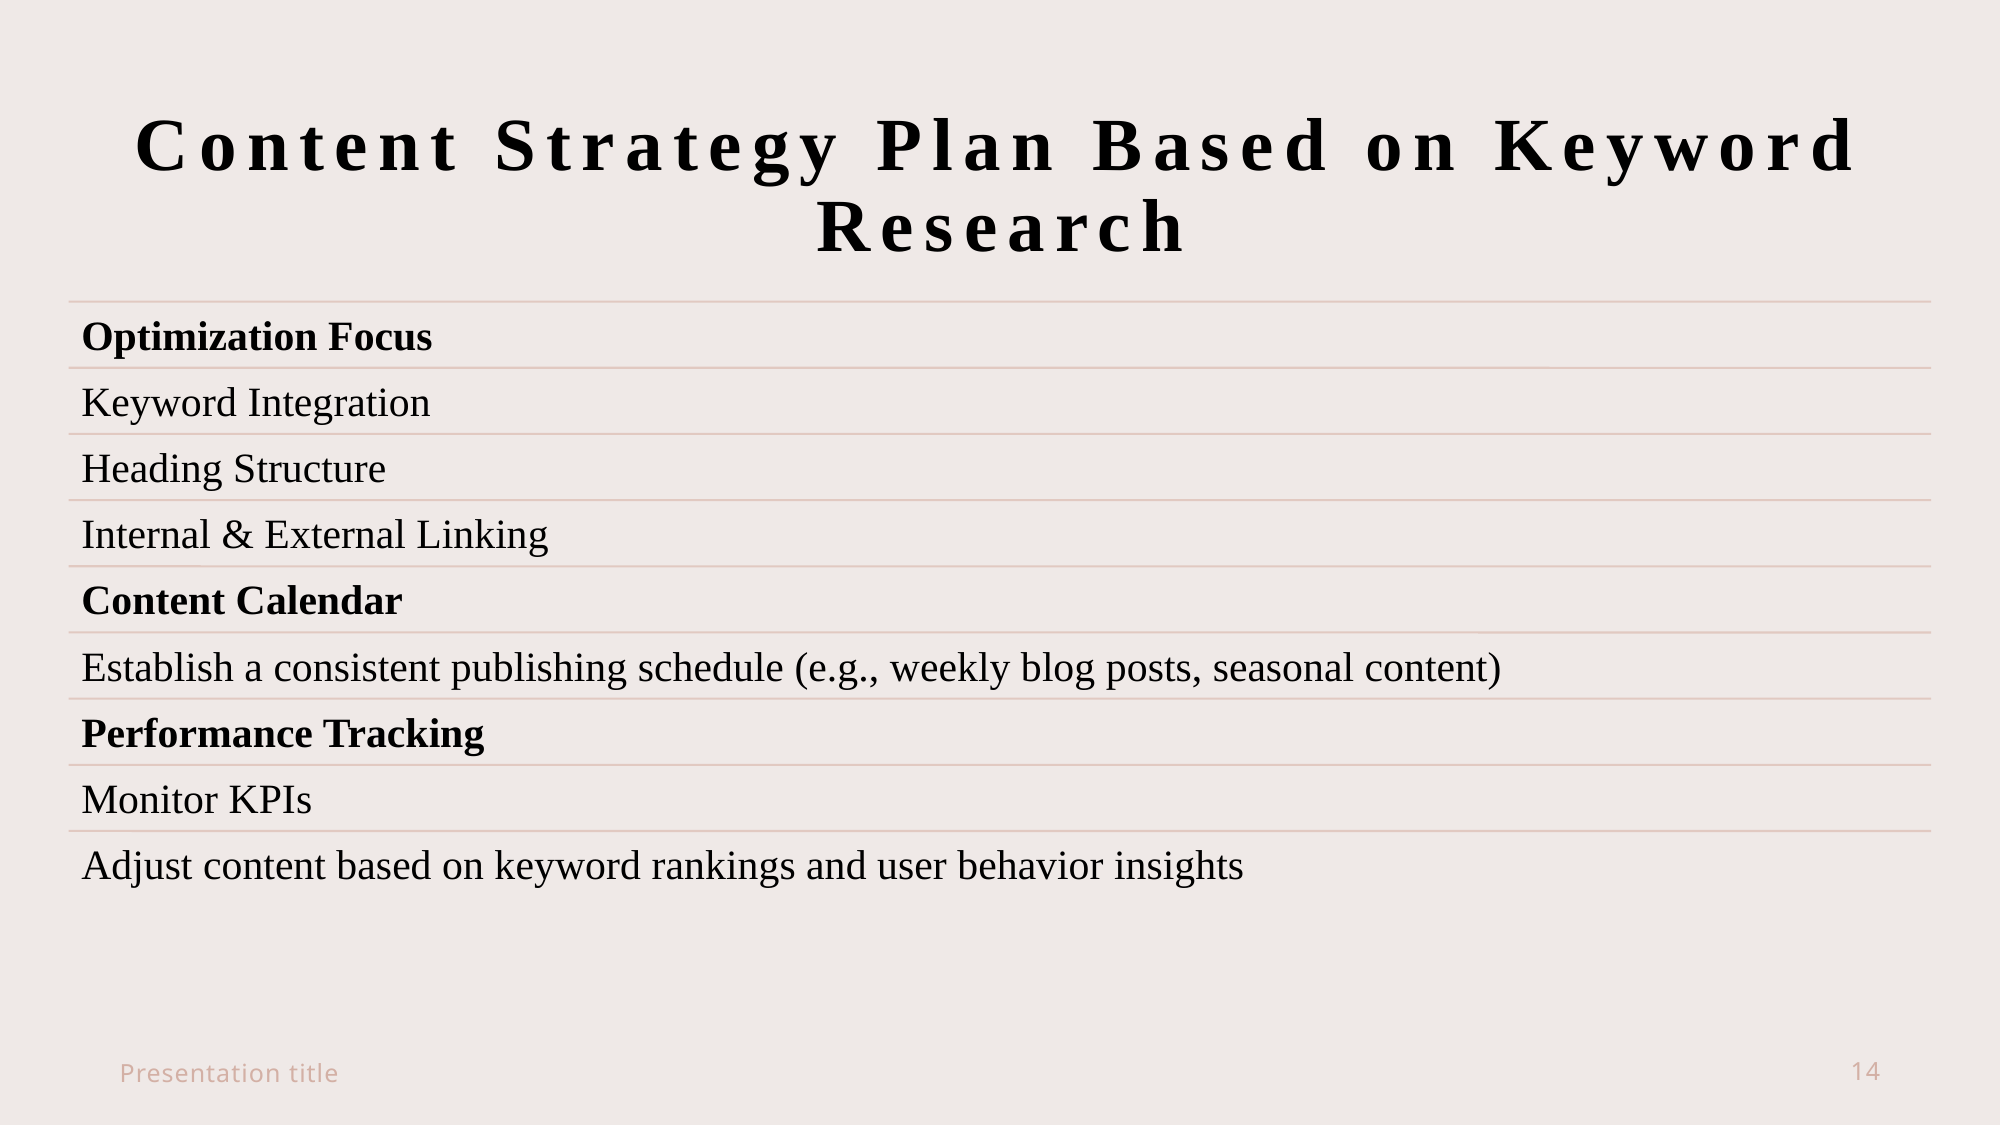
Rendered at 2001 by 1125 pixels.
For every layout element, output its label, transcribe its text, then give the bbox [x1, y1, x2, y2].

footer Presentation title [104, 1042, 780, 1103]
title Content Strategy Plan Based on Keyword Research [104, 105, 1896, 285]
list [68, 301, 1932, 898]
slide_number 14 [1445, 1042, 1896, 1103]
